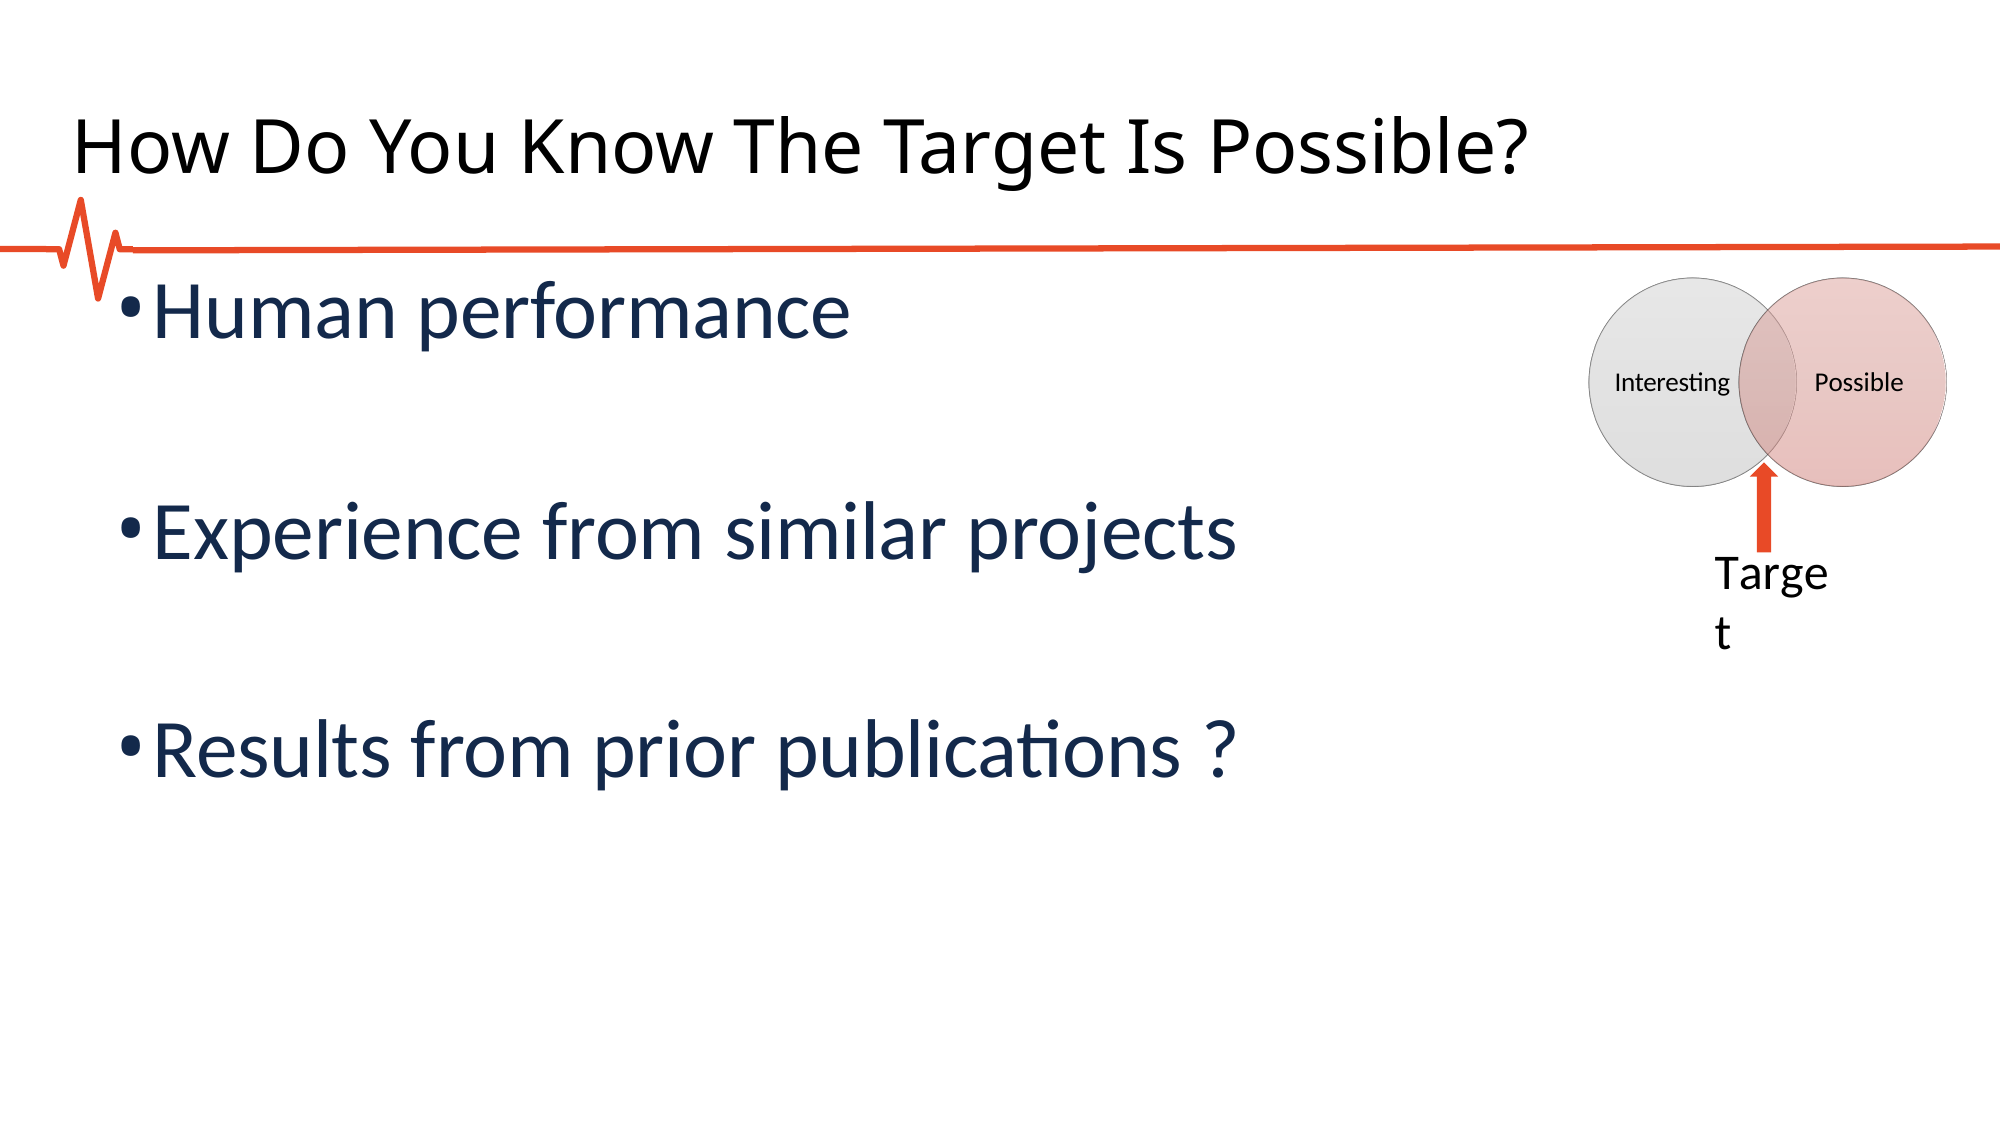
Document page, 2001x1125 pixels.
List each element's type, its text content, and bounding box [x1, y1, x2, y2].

text_box Experience from similar projects Results from prior publications ? [113, 474, 1249, 795]
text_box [0, 196, 2000, 302]
title How Do You Know The Target Is Possible? [69, 96, 1615, 194]
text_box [1587, 276, 1949, 602]
text_box Human performance [113, 313, 858, 356]
